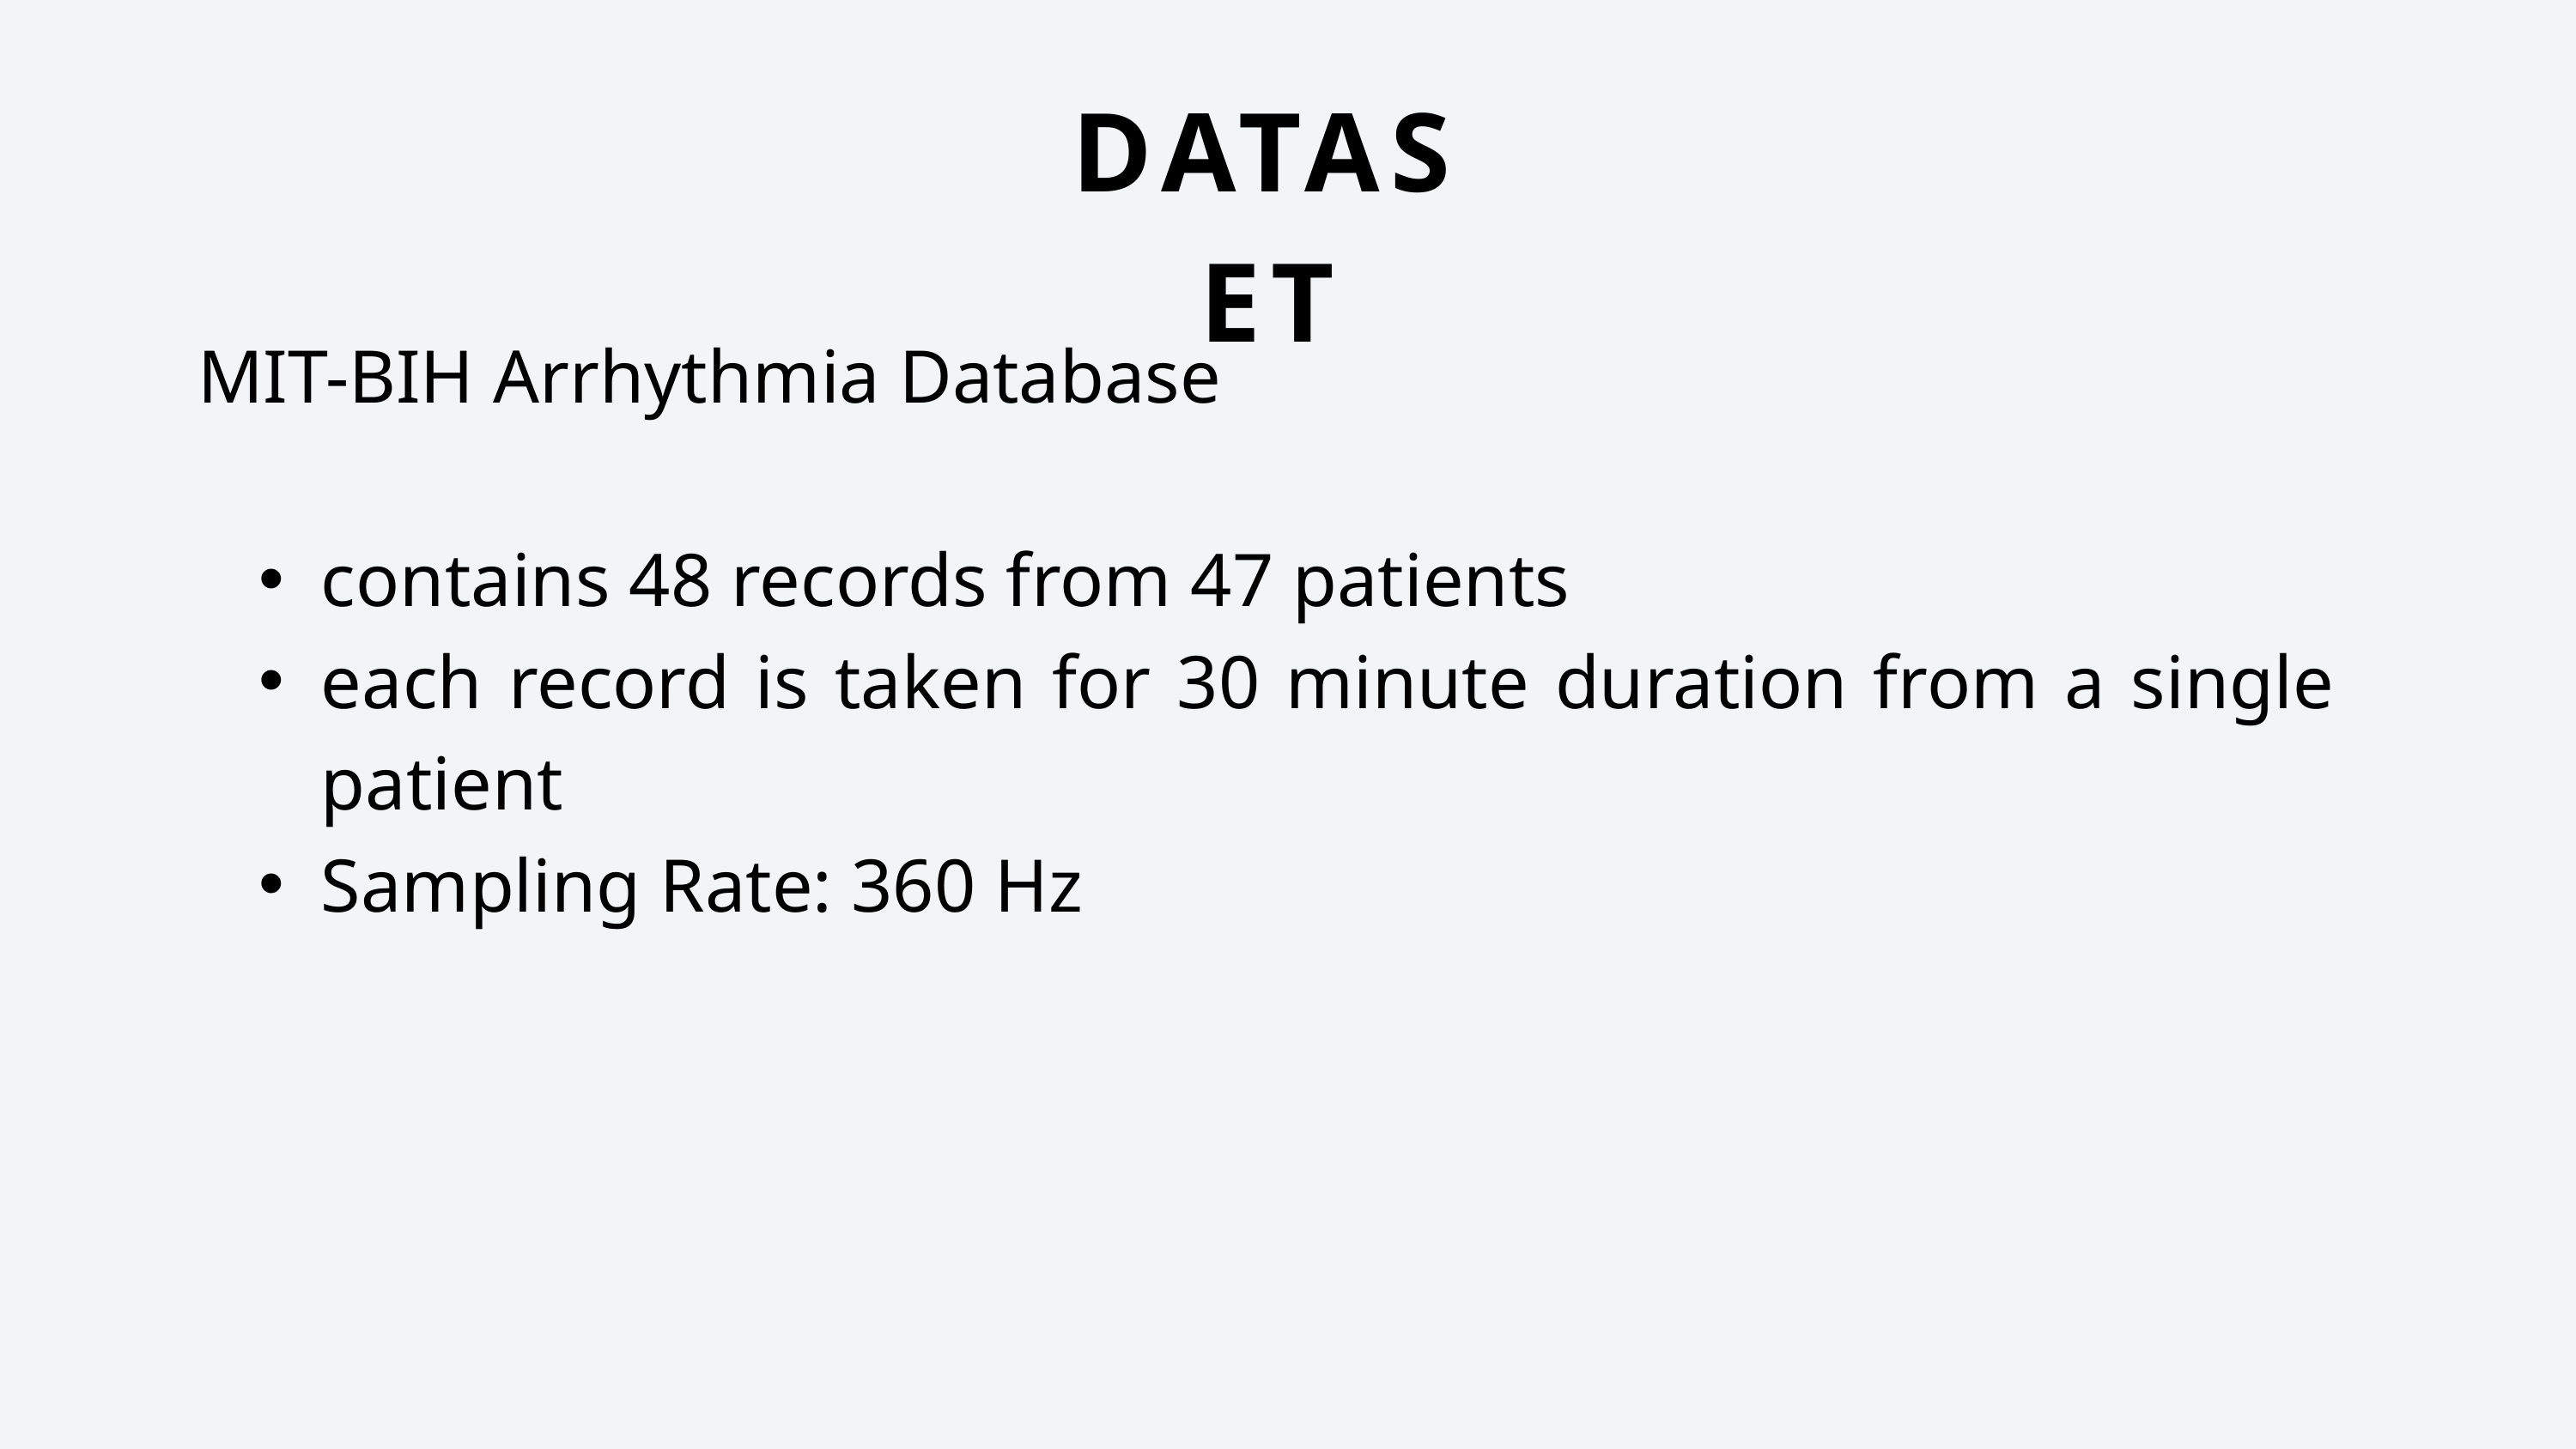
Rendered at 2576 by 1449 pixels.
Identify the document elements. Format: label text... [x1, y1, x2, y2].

text_box DATASET [1042, 63, 1492, 315]
text_box MIT-BIH Arrhythmia Database contains 48 records from 47 patients each record is taken for 30 minute duration from a single patient Sampling Rate: 360 Hz [197, 315, 2336, 1131]
